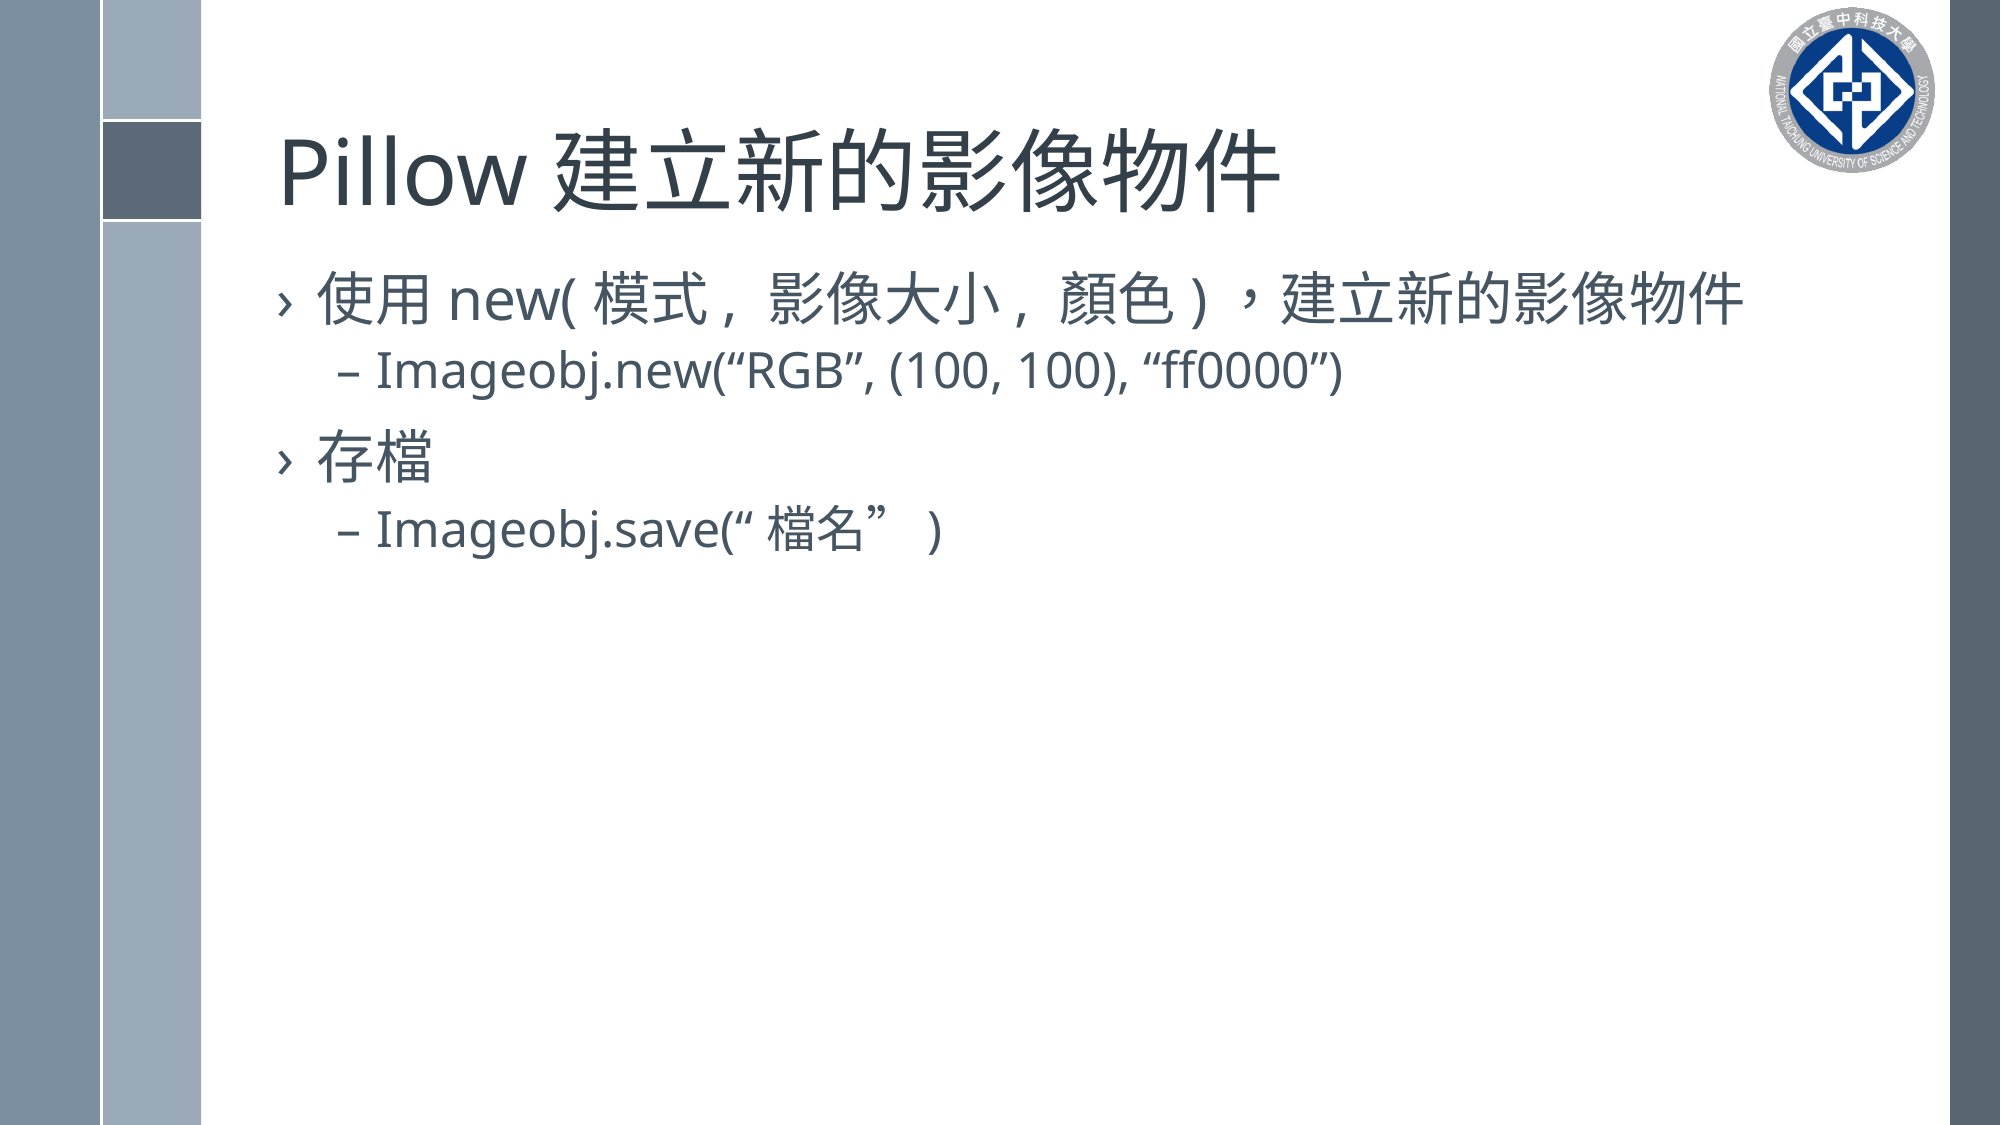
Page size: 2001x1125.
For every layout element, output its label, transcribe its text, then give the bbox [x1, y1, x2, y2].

title Pillow建立新的影像物件 [261, 29, 1867, 233]
list 使用new(模式, 影像大小, 顏色)，建立新的影像物件 Imageobj.new(“RGB”, (100, 100), “ff0000”) 存檔 Imageobj.save(“檔名”) [261, 262, 1867, 1013]
picture [1769, 7, 1935, 173]
